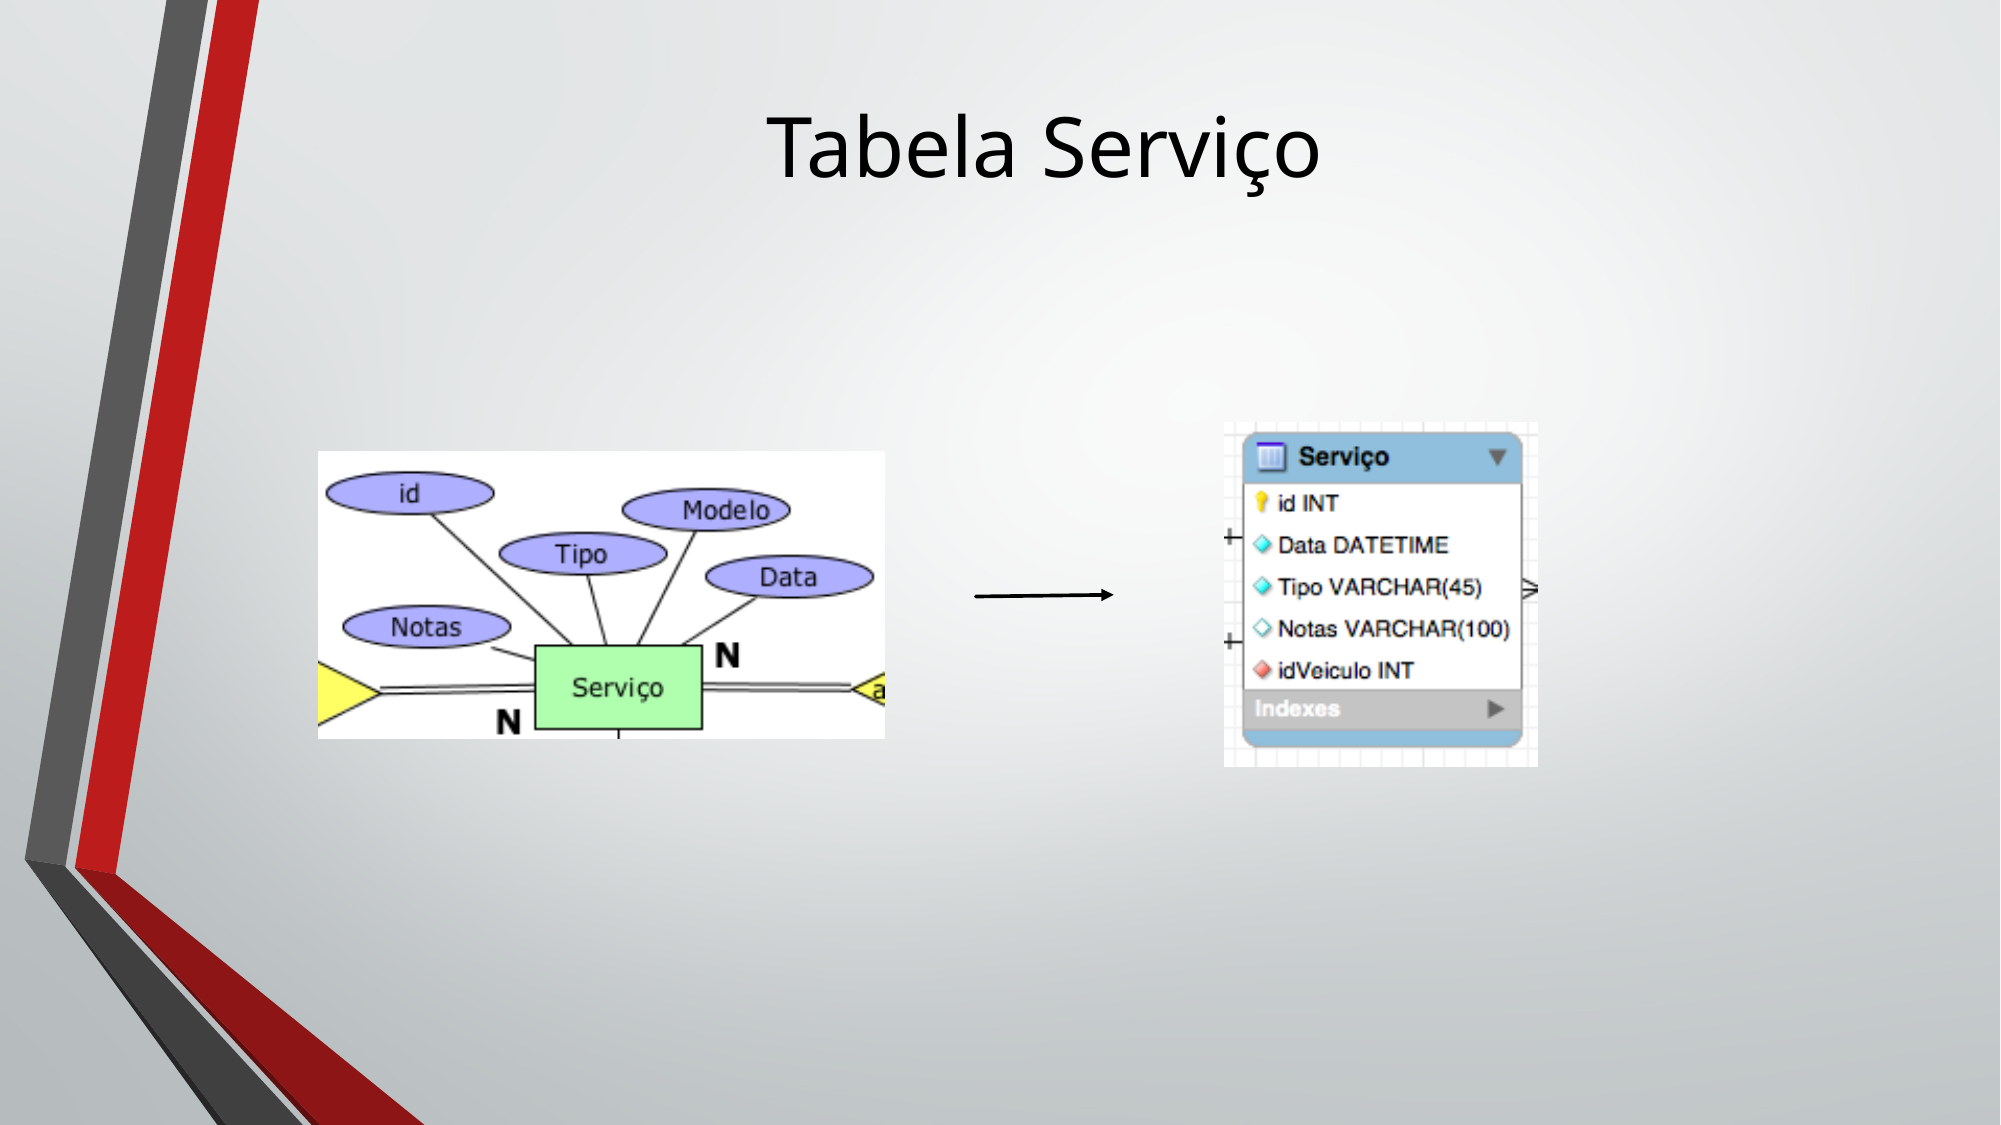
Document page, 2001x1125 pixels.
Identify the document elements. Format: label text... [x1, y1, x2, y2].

picture [1224, 422, 1538, 767]
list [317, 450, 885, 739]
title Tabela Serviço [223, 0, 1867, 288]
